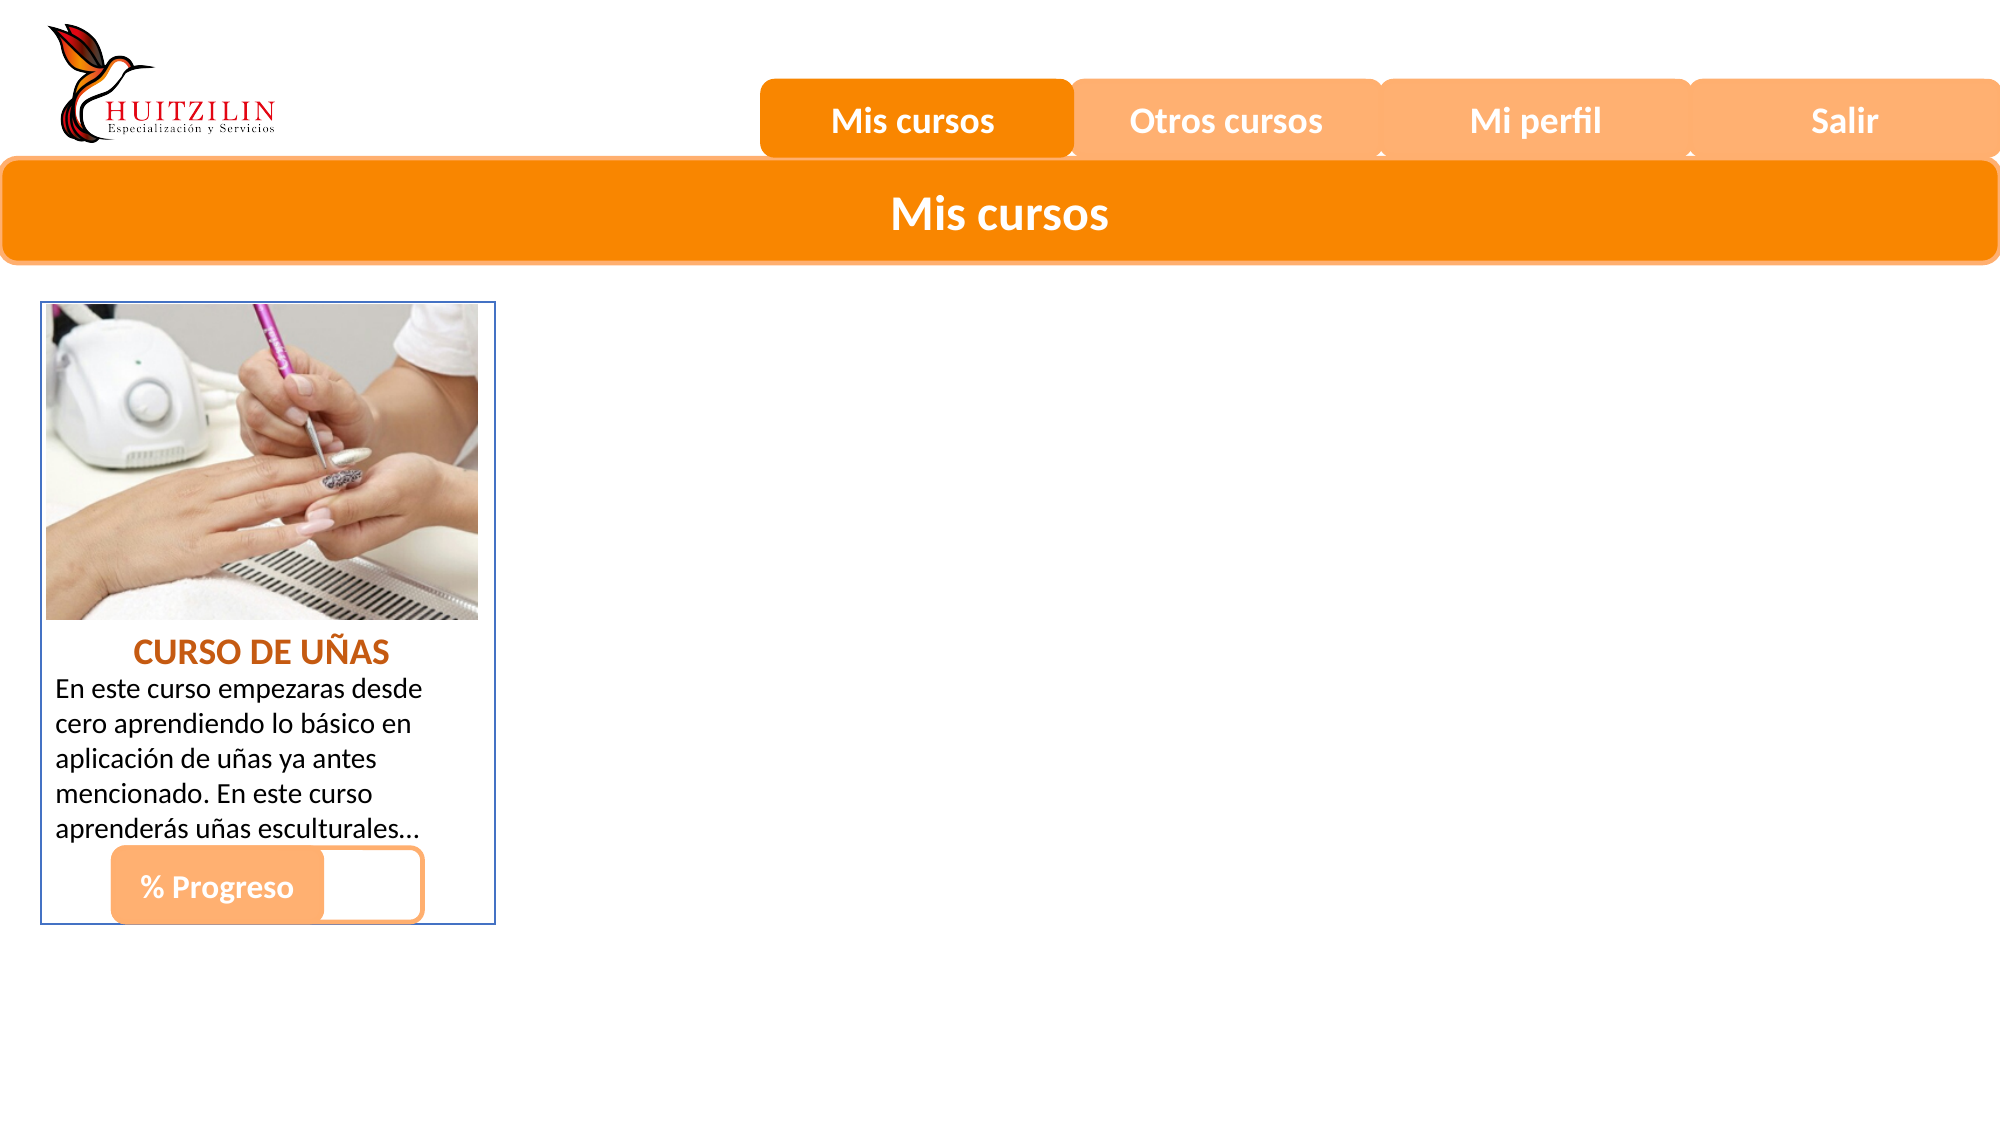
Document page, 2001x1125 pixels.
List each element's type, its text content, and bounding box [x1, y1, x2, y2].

text_box Otros cursos [1072, 79, 1381, 157]
text_box Mi perfil [1380, 79, 1692, 157]
text_box Mis cursos [0, 157, 2000, 265]
picture [46, 304, 478, 620]
text_box [40, 852, 496, 925]
text_box Mis cursos [761, 79, 1073, 157]
text_box Salir [1691, 79, 2000, 157]
text_box % Progreso [112, 846, 323, 924]
text_box CURSO DE UÑAS [118, 620, 406, 662]
text_box [40, 301, 496, 662]
text_box En este curso empezaras desde cero aprendiendo lo básico en aplicación de uñas ya antes mencionado. En este curso aprenderás uñas esculturales… [40, 662, 496, 852]
text_box [310, 846, 424, 924]
picture [10, 0, 323, 201]
